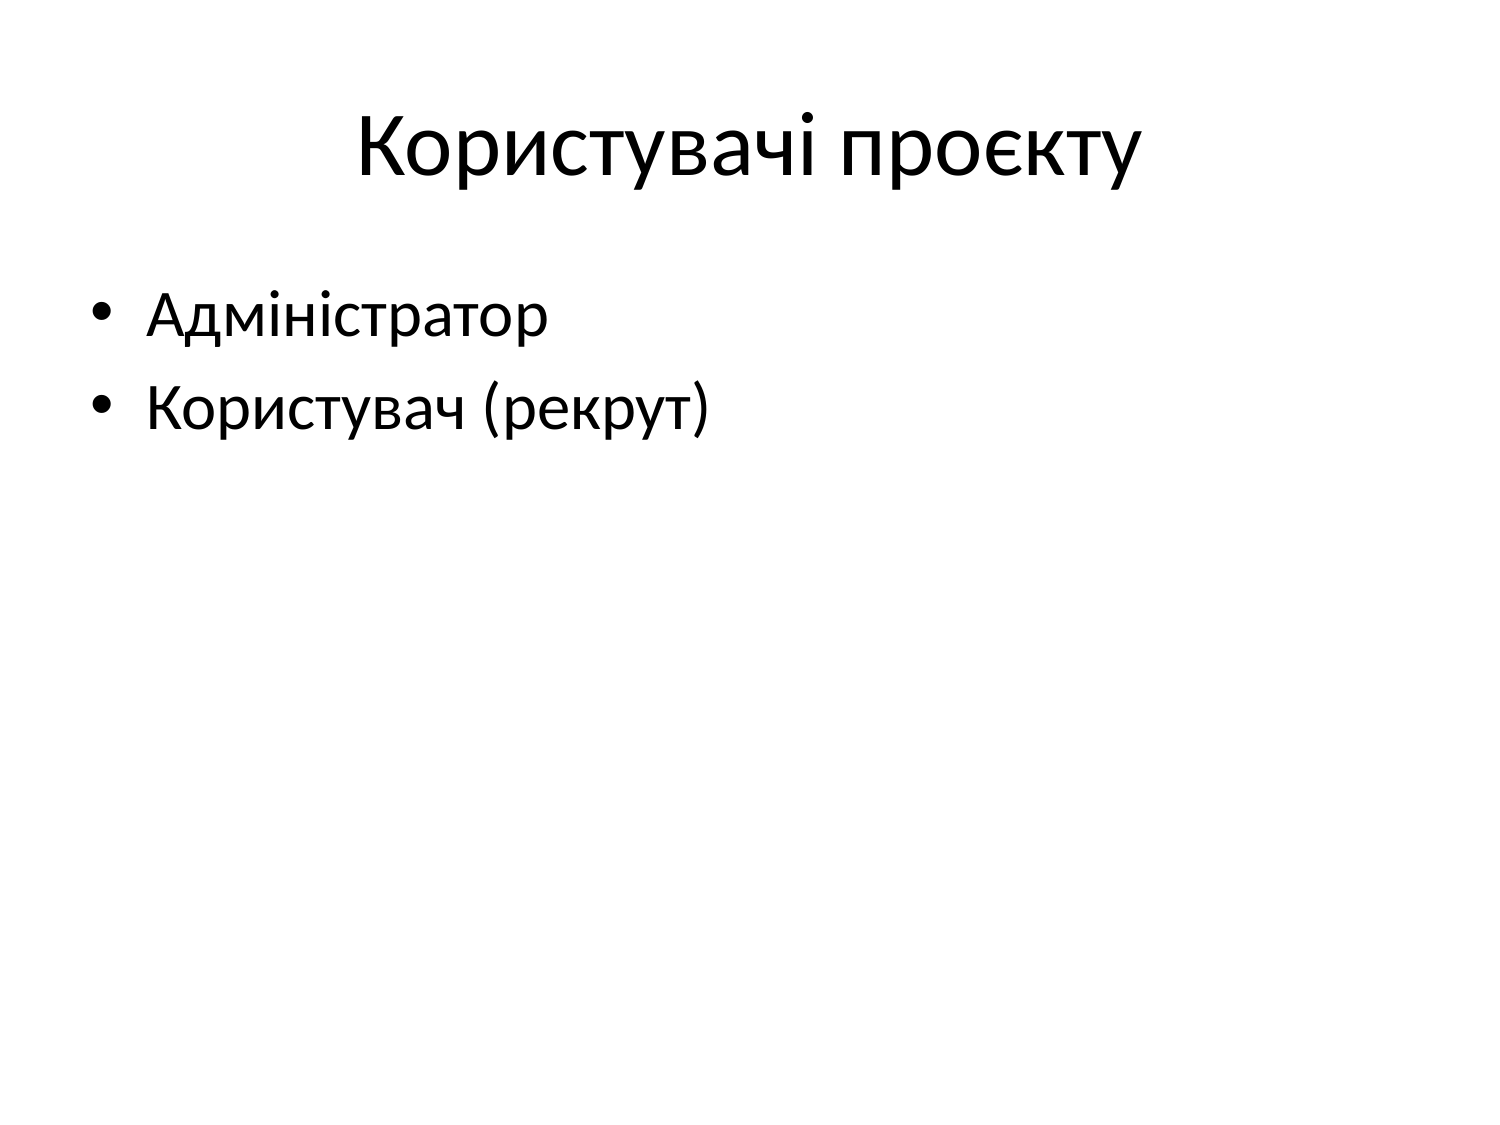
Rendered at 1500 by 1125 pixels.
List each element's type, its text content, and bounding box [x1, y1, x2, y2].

list Адміністратор Користувач (рекрут) [75, 262, 1425, 1005]
title Користувачі проєкту [75, 45, 1425, 233]
